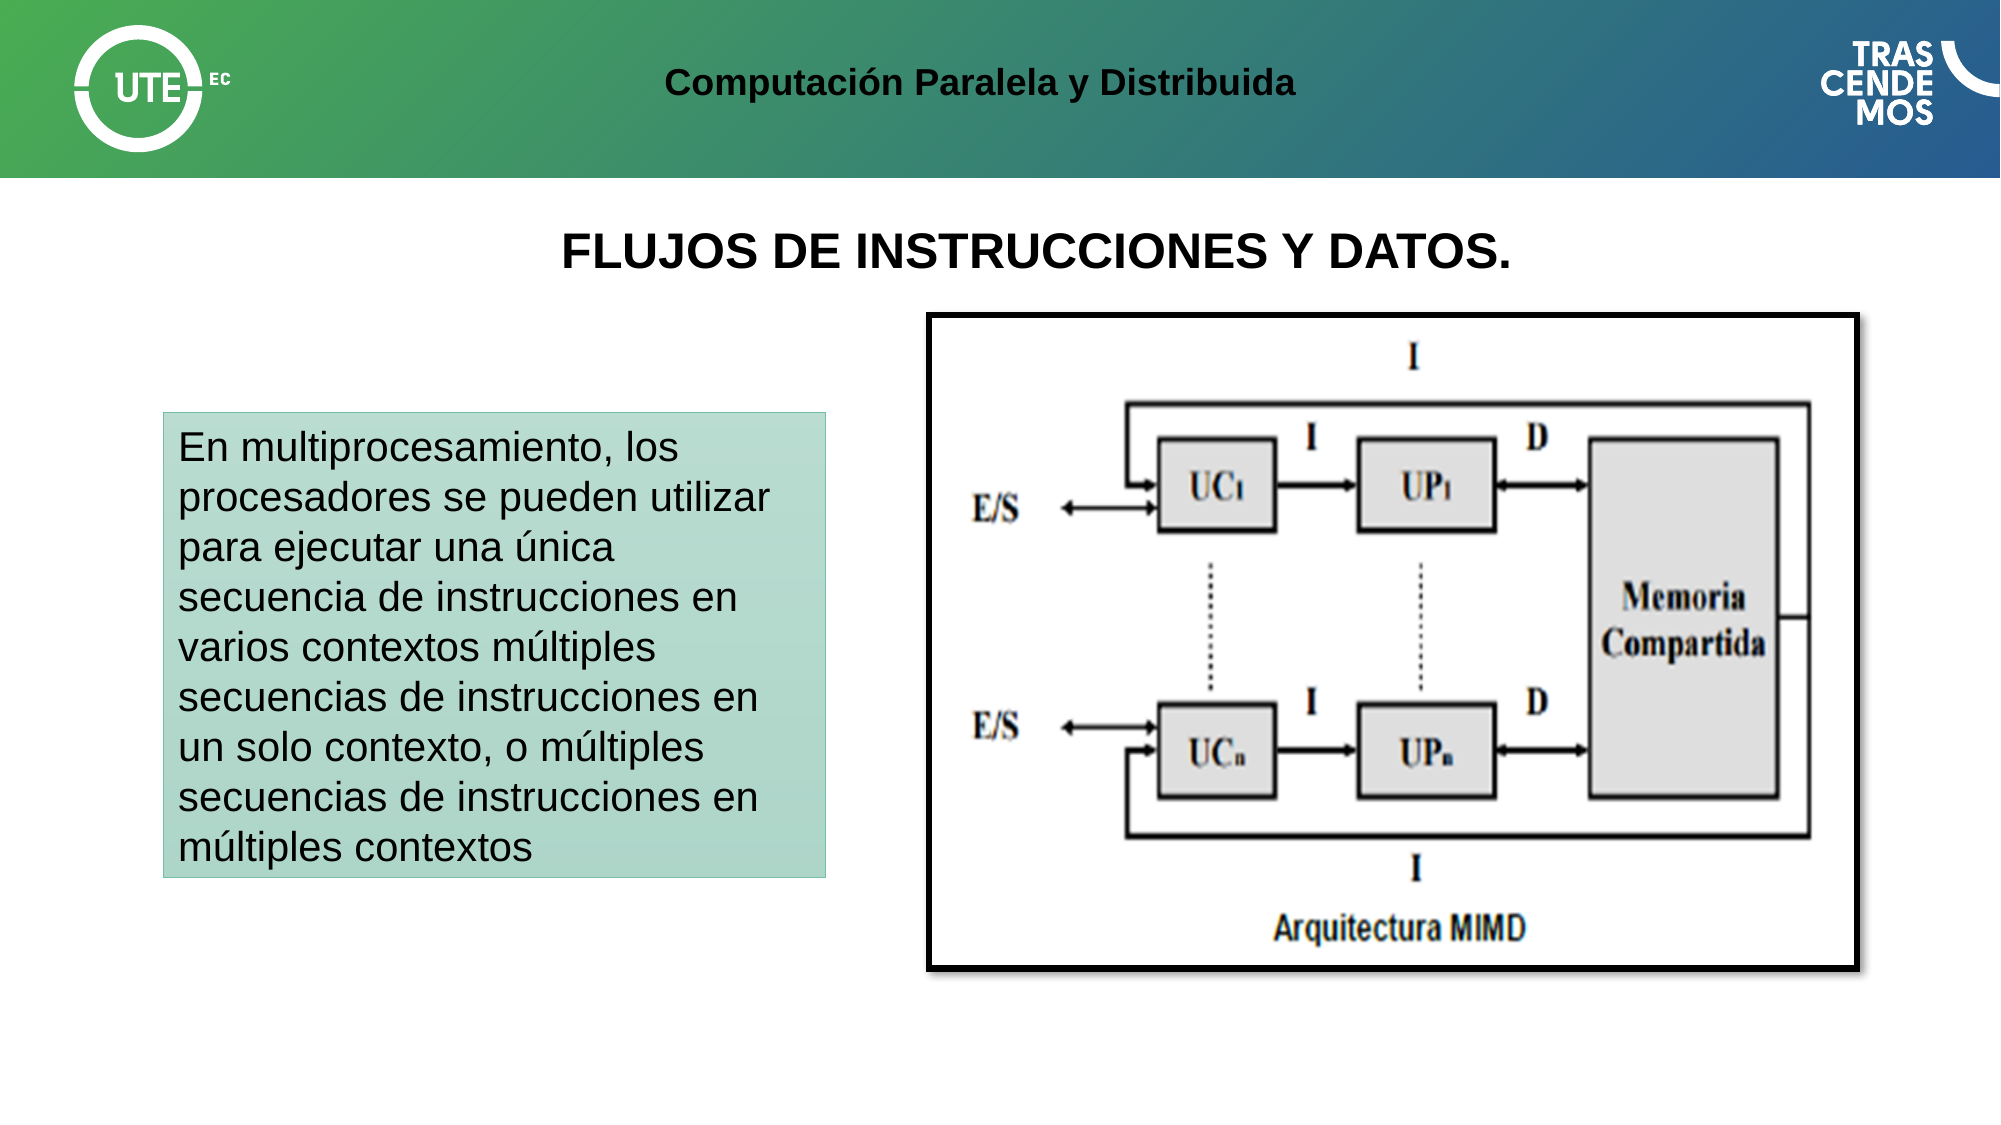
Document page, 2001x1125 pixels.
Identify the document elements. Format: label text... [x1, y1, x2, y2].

text_box En multiprocesamiento, los procesadores se pueden utilizar para ejecutar una única secuencia de instrucciones en varios contextos múltiples secuencias de instrucciones en un solo contexto, o múltiples secuencias de instrucciones en múltiples contextos [163, 412, 826, 878]
list FLUJOS DE INSTRUCCIONES Y DATOS. [546, 226, 1649, 362]
title Computación Paralela y Distribuida [292, 15, 1679, 150]
picture [931, 318, 1855, 966]
